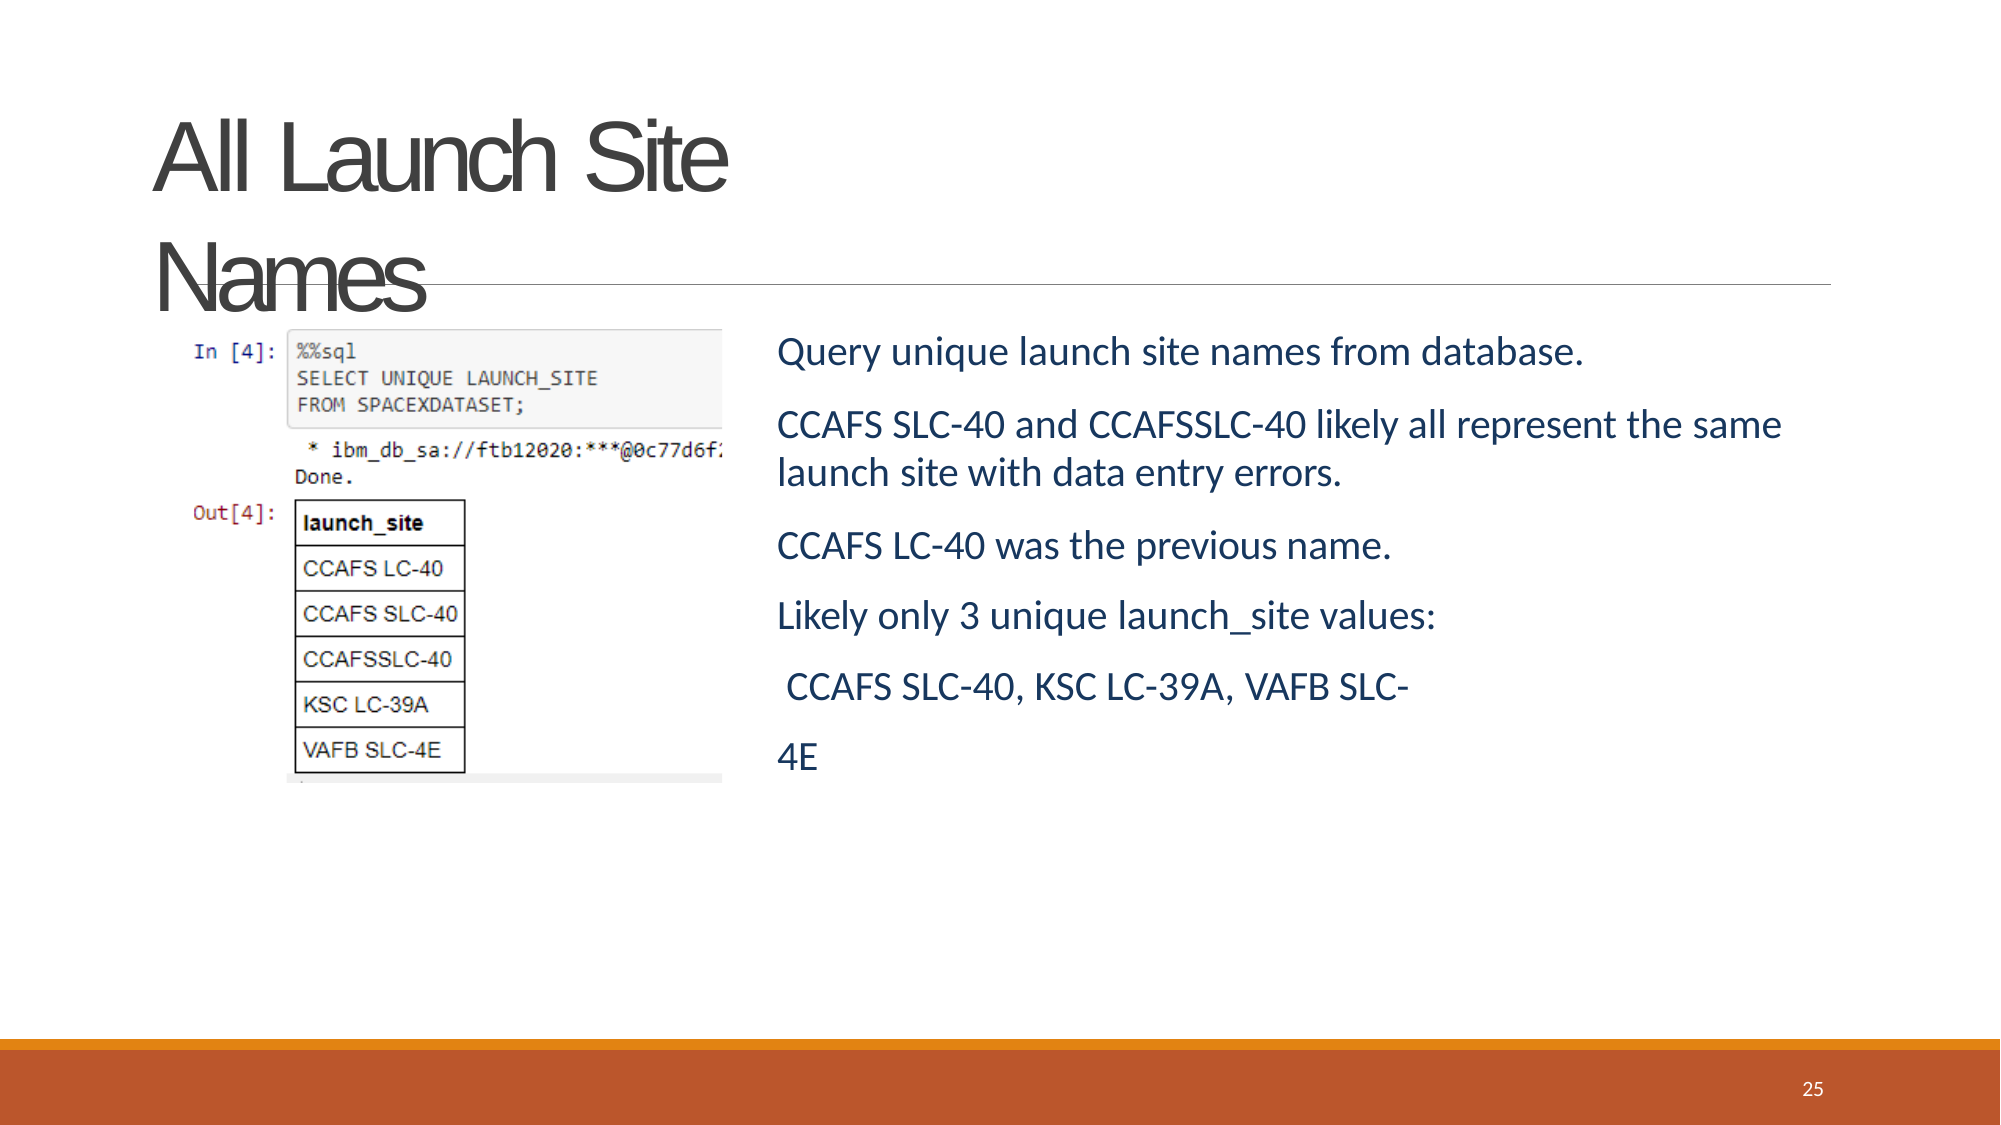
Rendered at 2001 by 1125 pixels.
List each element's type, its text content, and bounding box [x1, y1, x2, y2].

text_box Query unique launch site names from database. CCAFS SLC-40 and CCAFSSLC-40 likely all represent the same launch site with data entry errors. CCAFS LC-40 was the previous name. Likely only 3 unique launch_site values: CCAFS SLC-40, KSC LC-39A, VAFB SLC-4E [775, 296, 1788, 780]
title All Launch Site Names [150, 89, 1001, 332]
text_box [193, 329, 723, 783]
slide_number 25 [1795, 1077, 1831, 1125]
